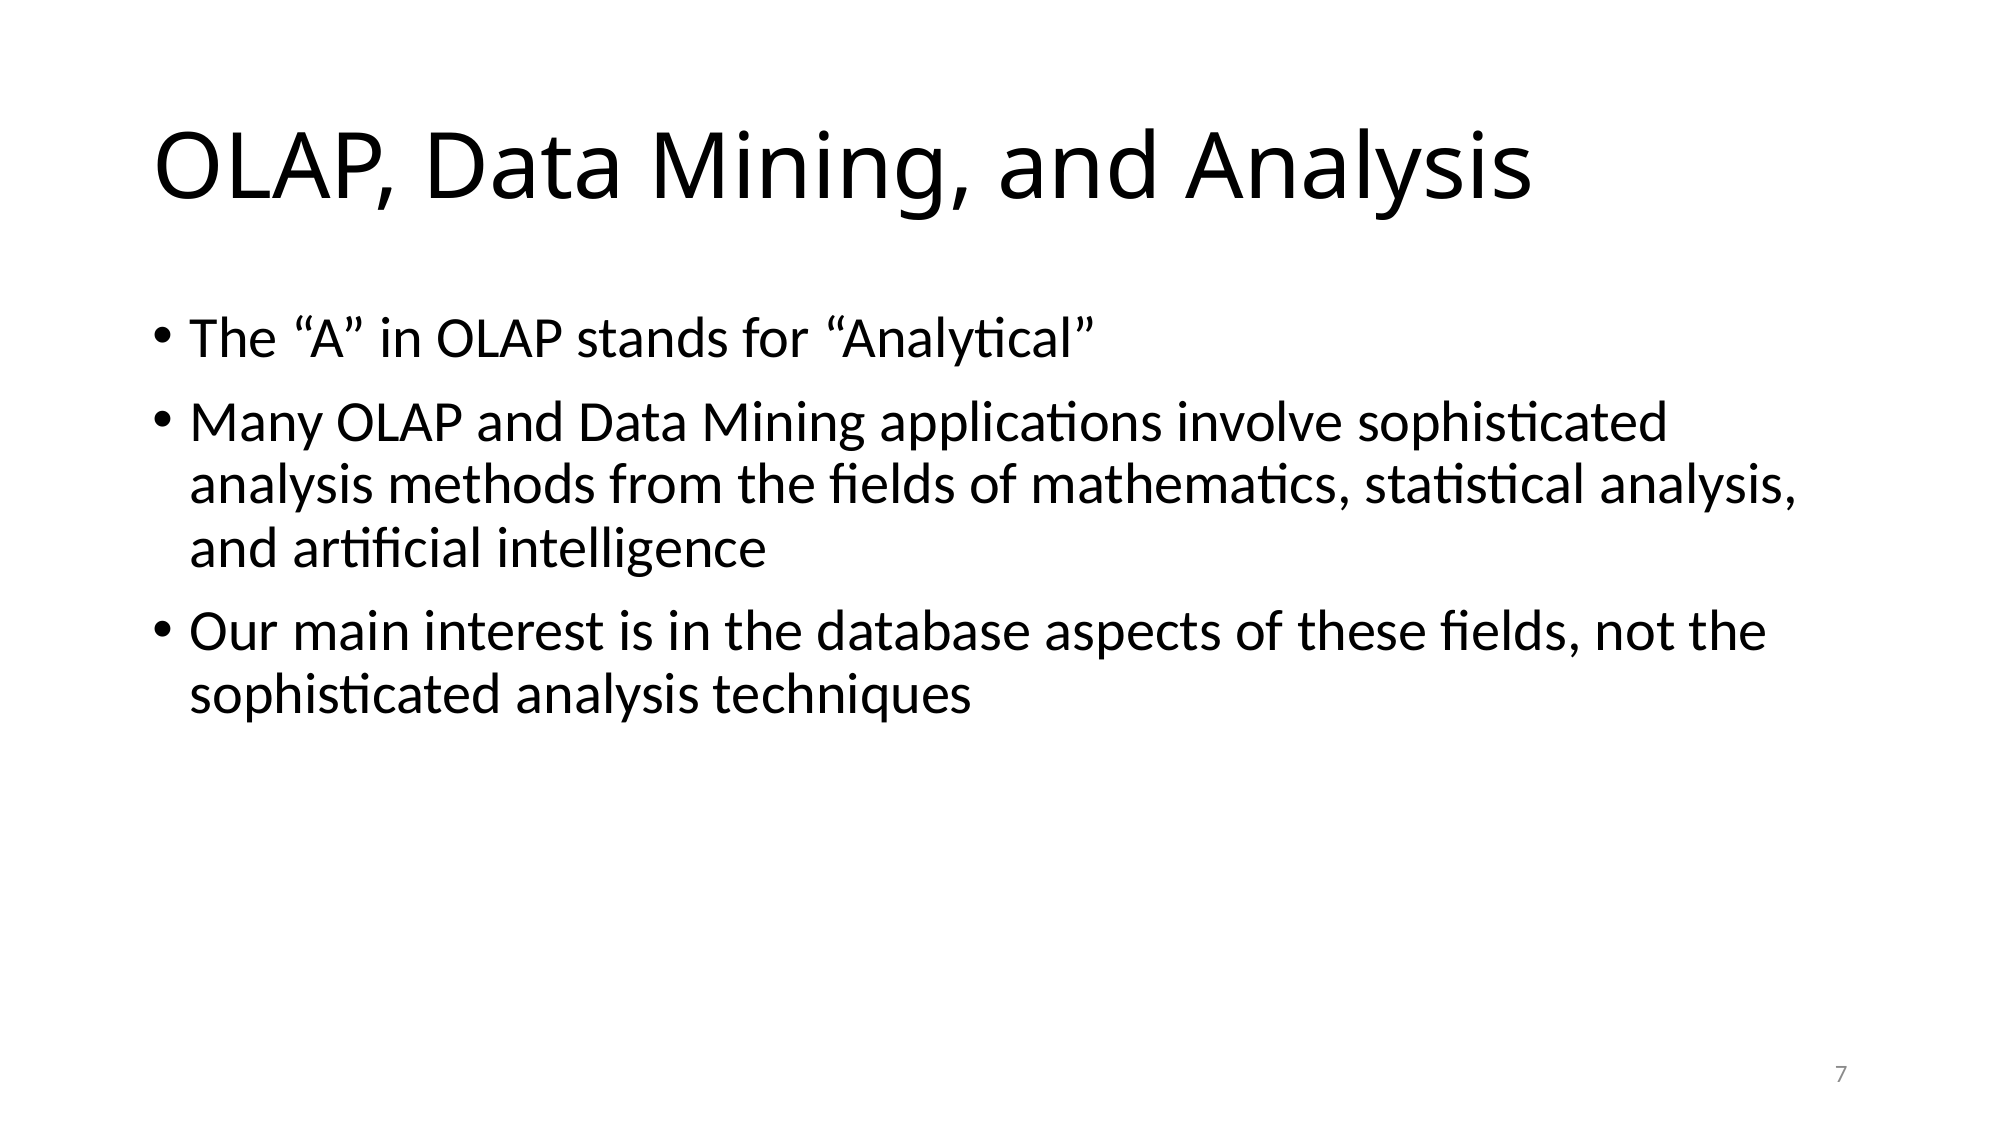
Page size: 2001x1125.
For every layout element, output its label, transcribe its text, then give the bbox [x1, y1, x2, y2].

title OLAP, Data Mining, and Analysis [137, 59, 1863, 278]
list The “A” in OLAP stands for “Analytical” Many OLAP and Data Mining applications involve sophisticated analysis methods from the fields of mathematics, statistical analysis, and artificial intelligence Our main interest is in the database aspects of these fields, not the sophisticated analysis techniques [137, 299, 1863, 1014]
slide_number 7 [1412, 1042, 1863, 1103]
